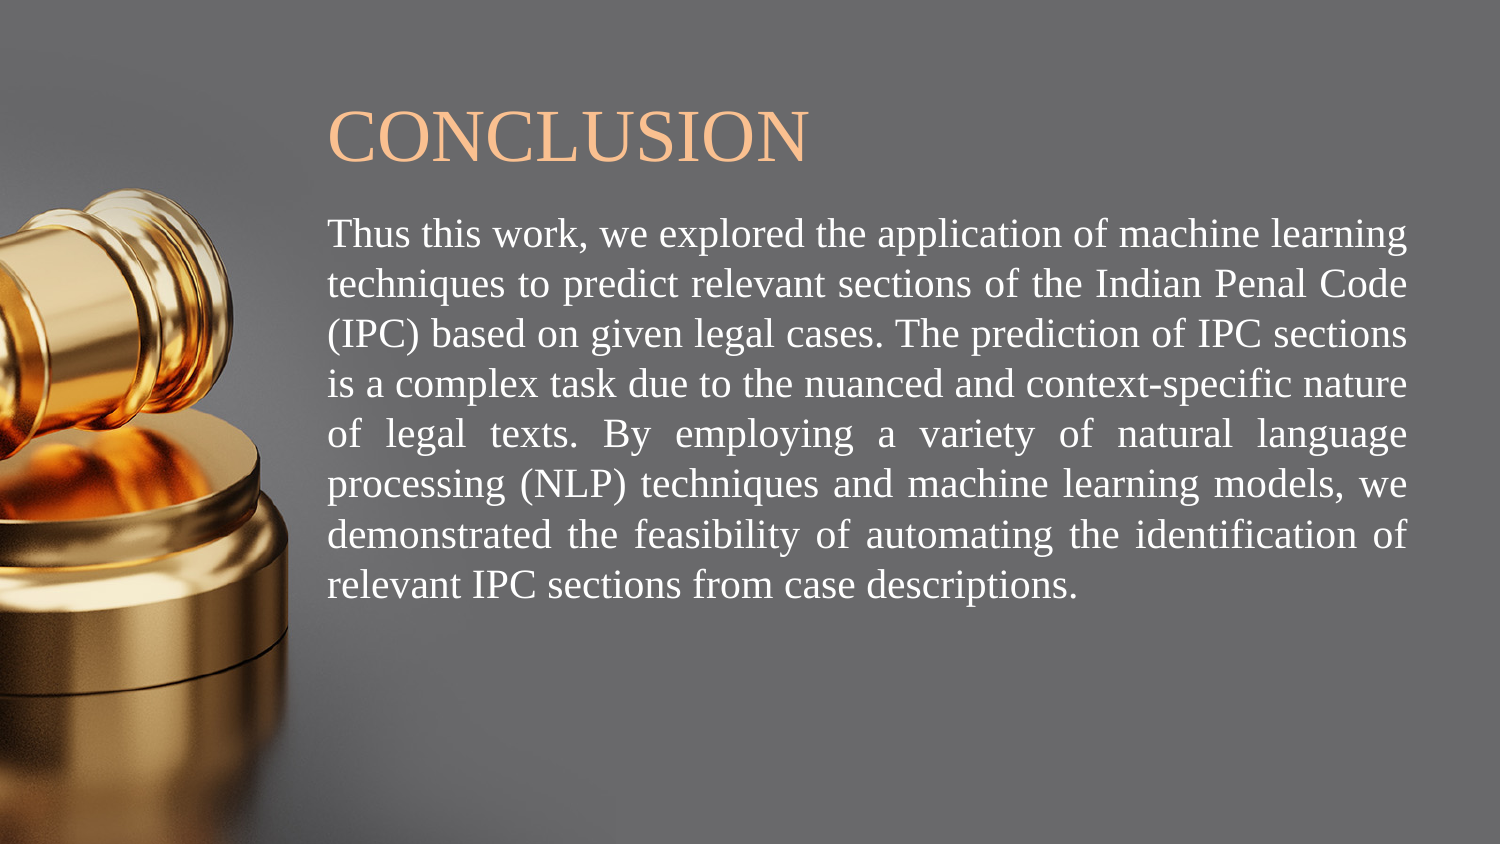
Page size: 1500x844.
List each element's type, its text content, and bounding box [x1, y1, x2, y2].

title CONCLUSION [312, 71, 1420, 191]
picture [0, 0, 1500, 844]
list Thus this work, we explored the application of machine learning techniques to predict relevant sections of the Indian Penal Code (IPC) based on given legal cases. The prediction of IPC sections is a complex task due to the nuanced and context-specific nature of legal texts. By employing a variety of natural language processing (NLP) techniques and machine learning models, we demonstrated the feasibility of automating the identification of relevant IPC sections from case descriptions. [312, 198, 1424, 774]
